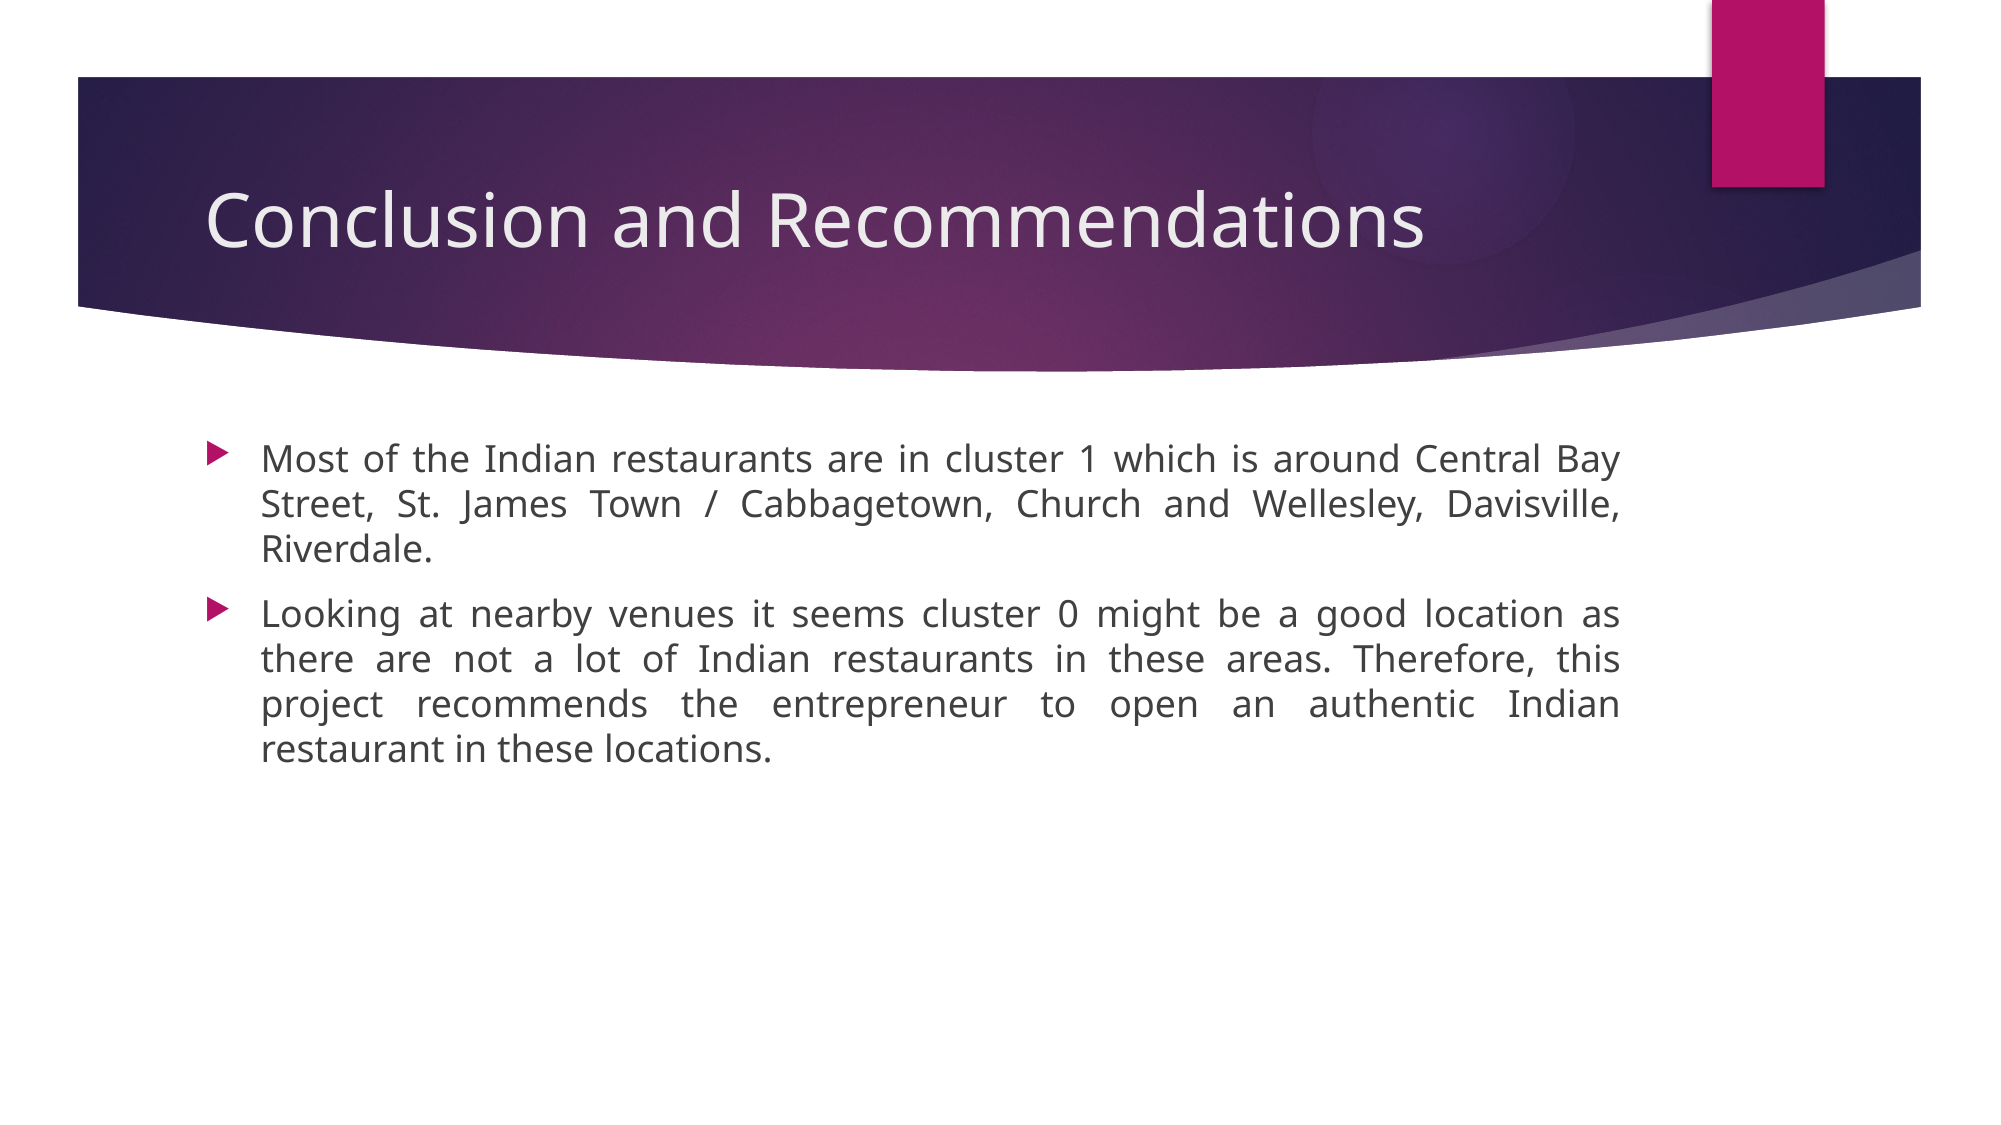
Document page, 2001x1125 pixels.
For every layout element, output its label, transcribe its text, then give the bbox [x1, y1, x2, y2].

list Most of the Indian restaurants are in cluster 1 which is around Central Bay Street, St. James Town / Cabbagetown, Church and Wellesley, Davisville, Riverdale. Looking at nearby venues it seems cluster 0 might be a good location as there are not a lot of Indian restaurants in these areas. Therefore, this project recommends the entrepreneur to open an authentic Indian restaurant in these locations. [189, 427, 1638, 988]
title Conclusion and Recommendations [189, 159, 1627, 276]
